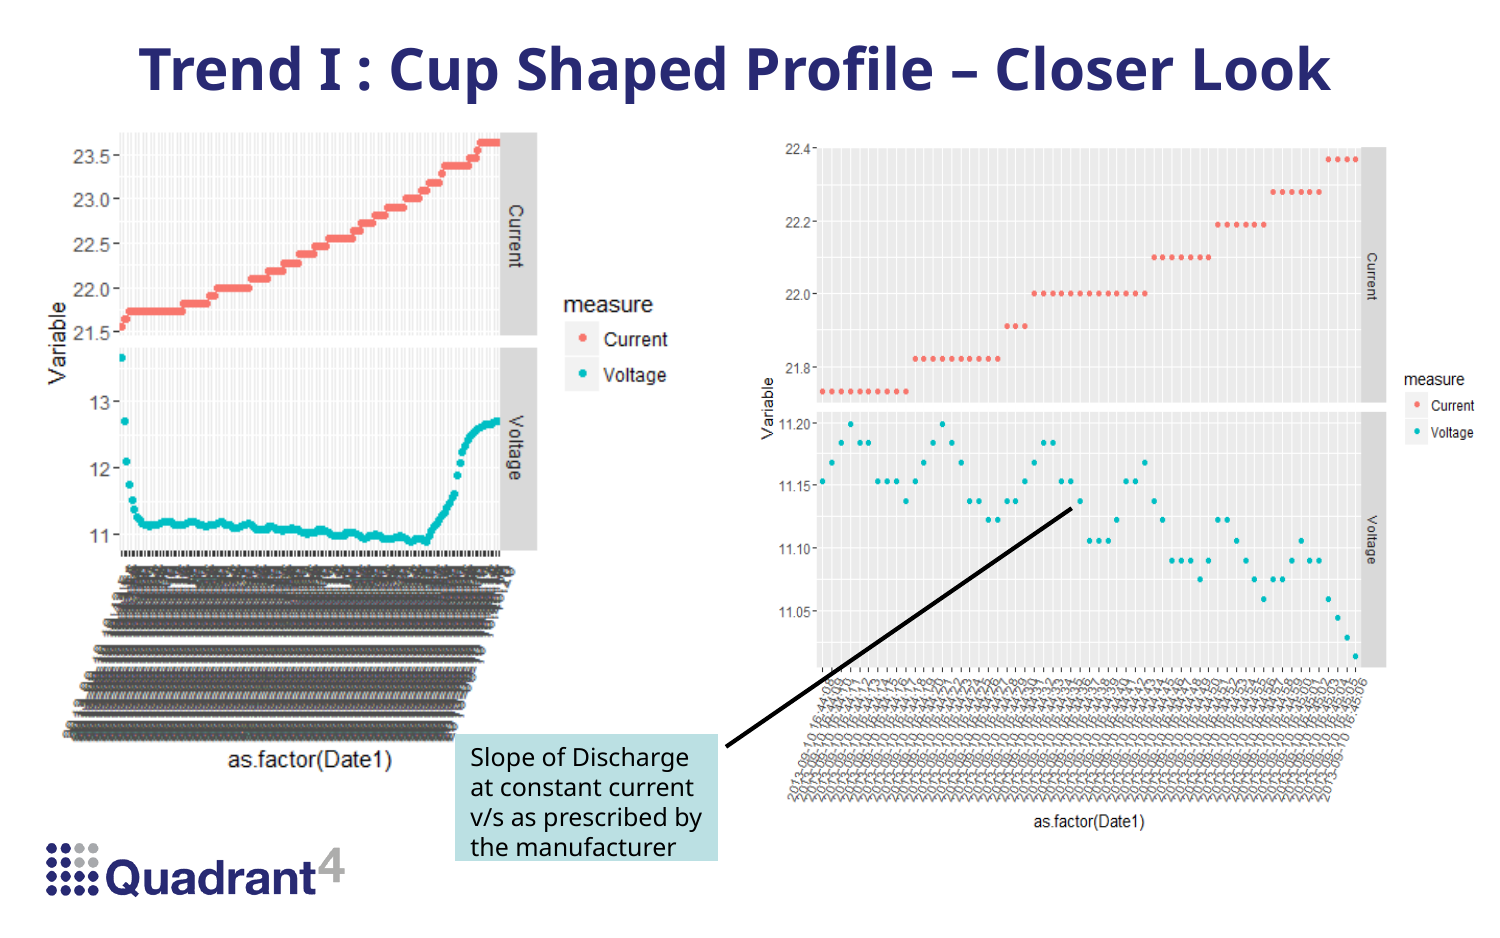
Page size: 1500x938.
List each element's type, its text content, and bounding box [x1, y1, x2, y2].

text_box Slope of Discharge at constant current v/s as prescribed by the manufacturer [455, 734, 718, 861]
picture [30, 122, 706, 783]
text_box Trend I : Cup Shaped Profile – Closer Look [68, 24, 1403, 108]
picture [24, 826, 367, 918]
picture [749, 139, 1500, 840]
